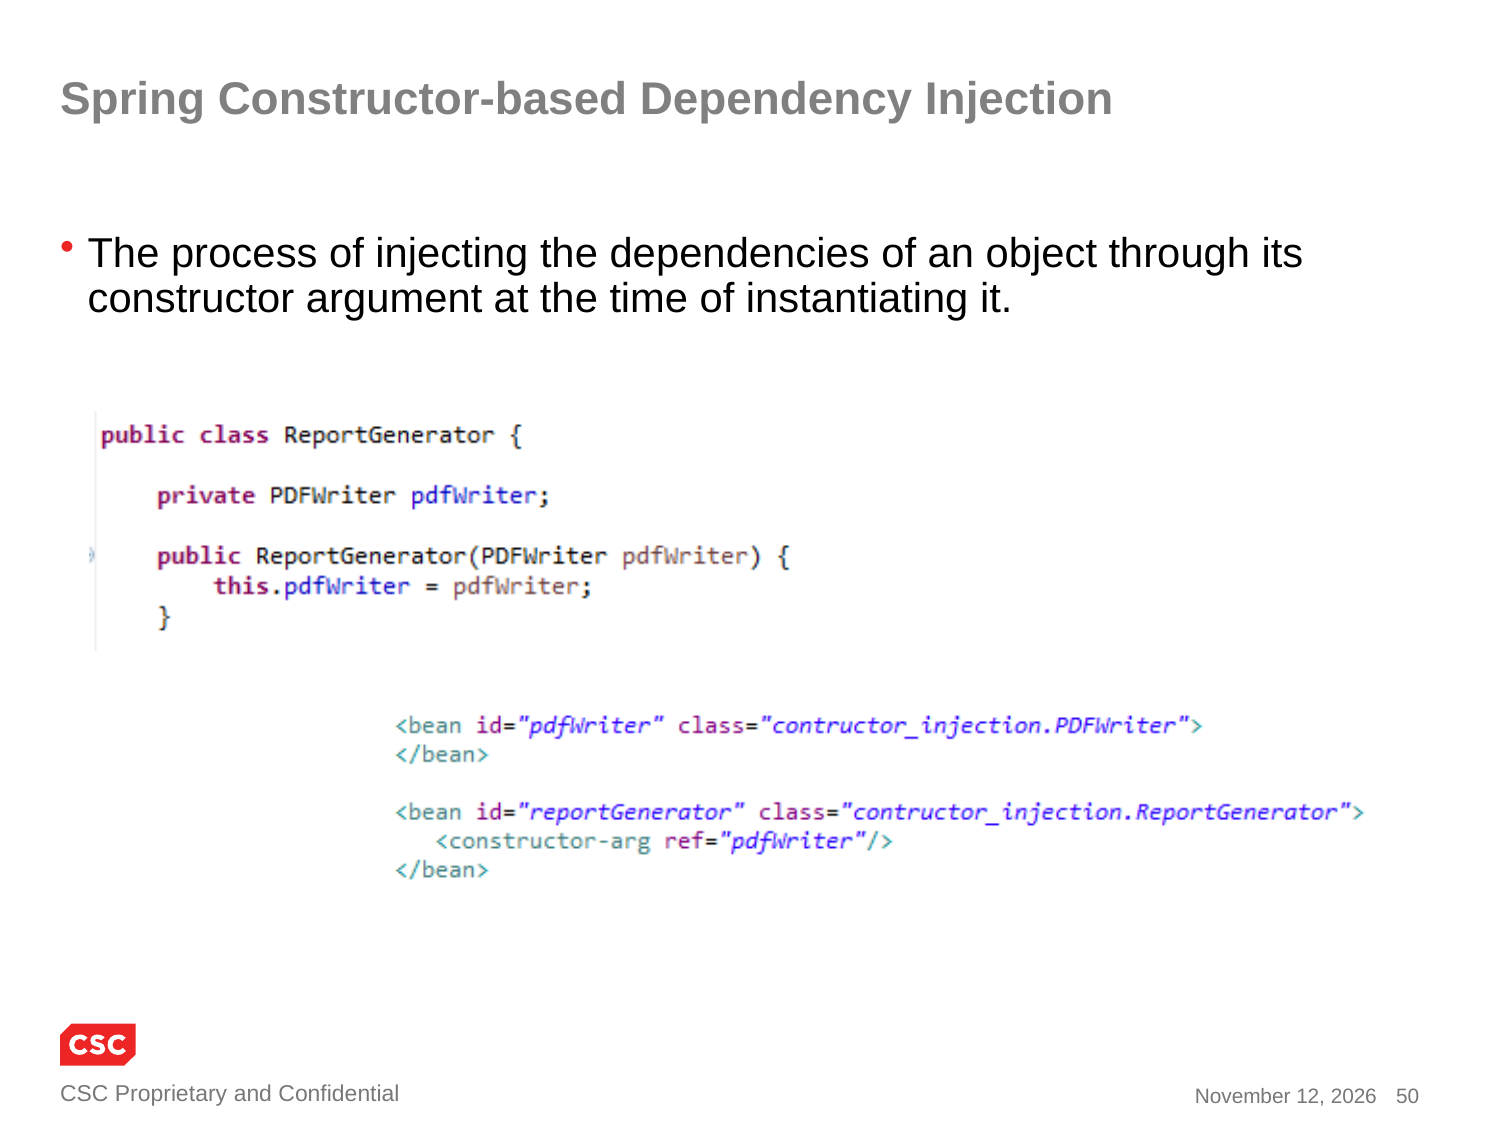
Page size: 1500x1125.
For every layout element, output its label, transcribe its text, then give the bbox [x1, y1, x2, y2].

title Spring Constructor-based Dependency Injection [60, 74, 1440, 204]
list The process of injecting the dependencies of an object through its constructor argument at the time of instantiating it. [60, 231, 1440, 368]
picture [371, 694, 1386, 898]
picture [88, 410, 880, 651]
